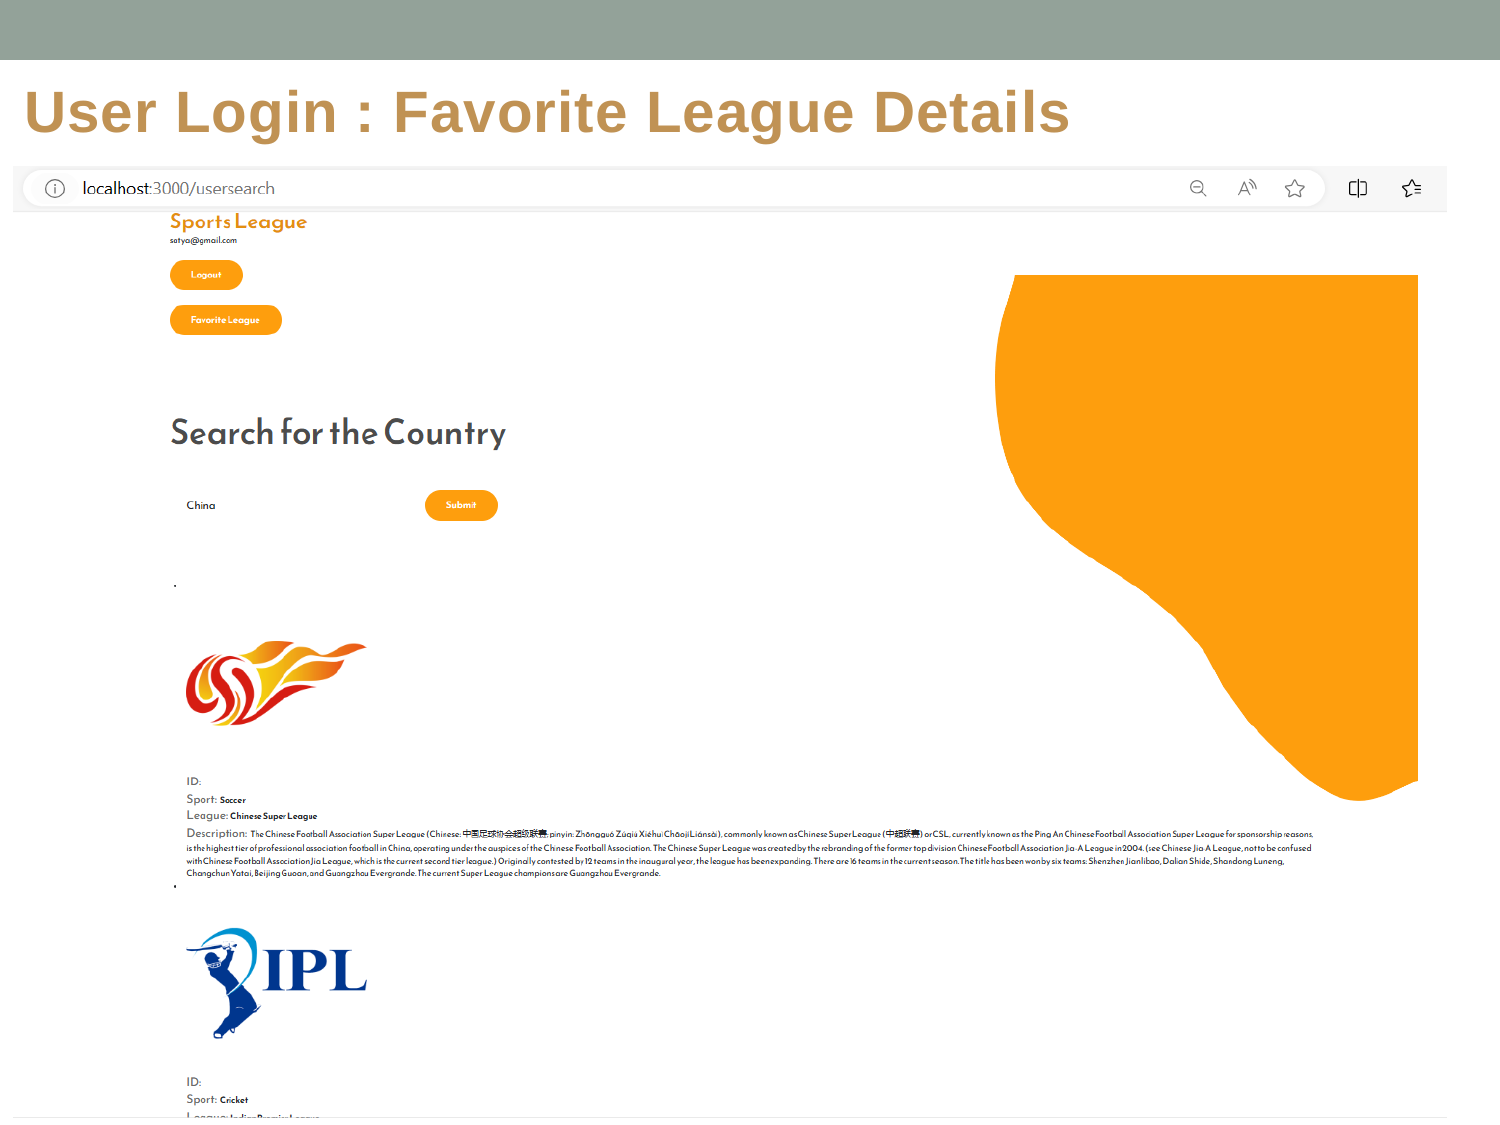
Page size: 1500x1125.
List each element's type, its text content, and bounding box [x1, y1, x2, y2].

picture [12, 166, 1448, 1118]
text_box User Login : Favorite League Details [9, 66, 1088, 152]
